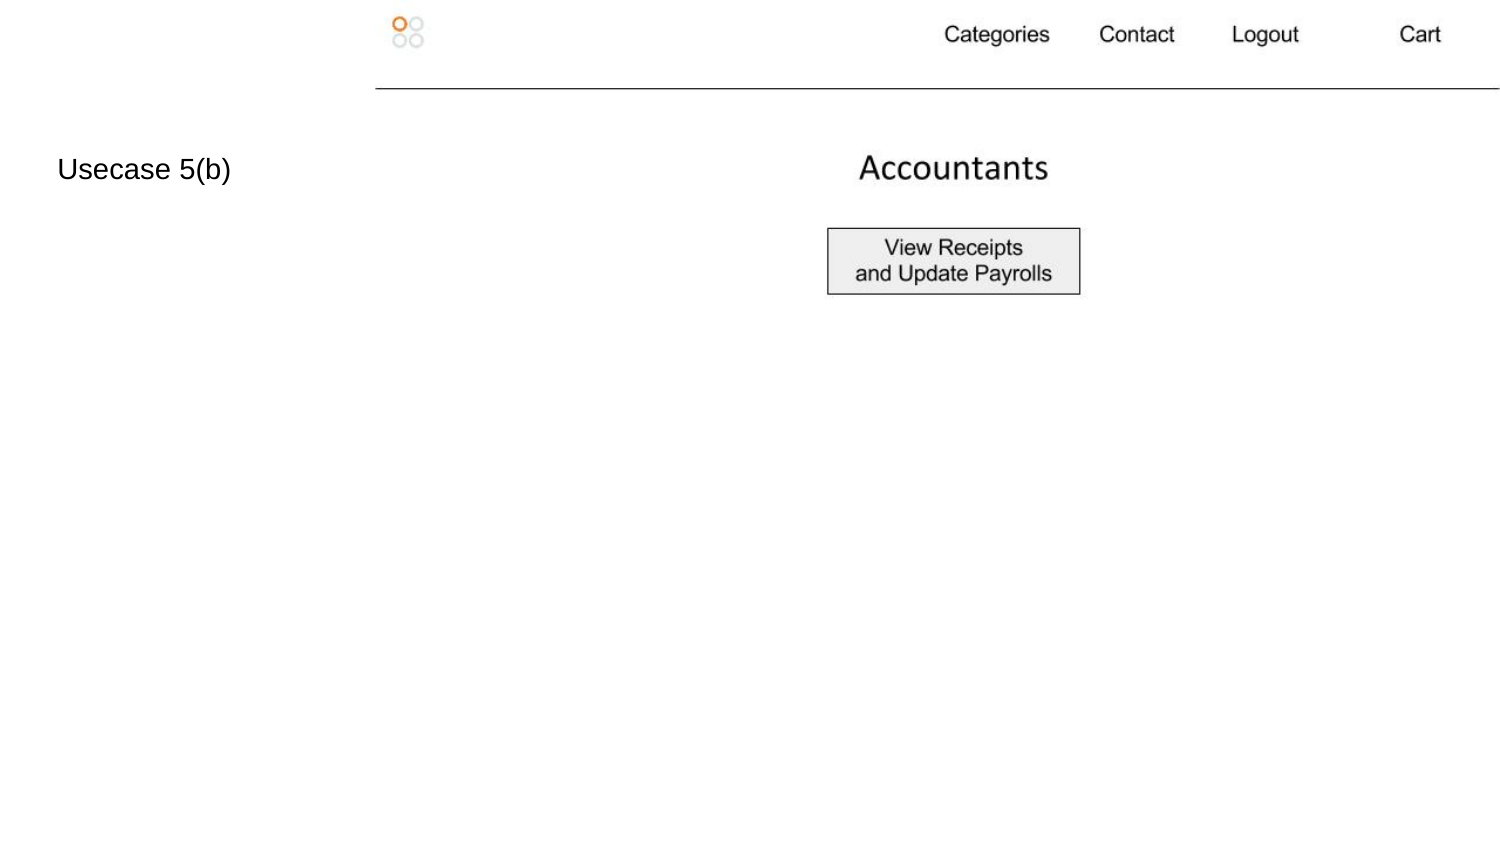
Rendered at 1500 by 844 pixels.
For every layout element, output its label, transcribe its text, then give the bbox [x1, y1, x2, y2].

picture [374, 0, 1500, 844]
text_box Usecase 5(b) [42, 134, 283, 243]
